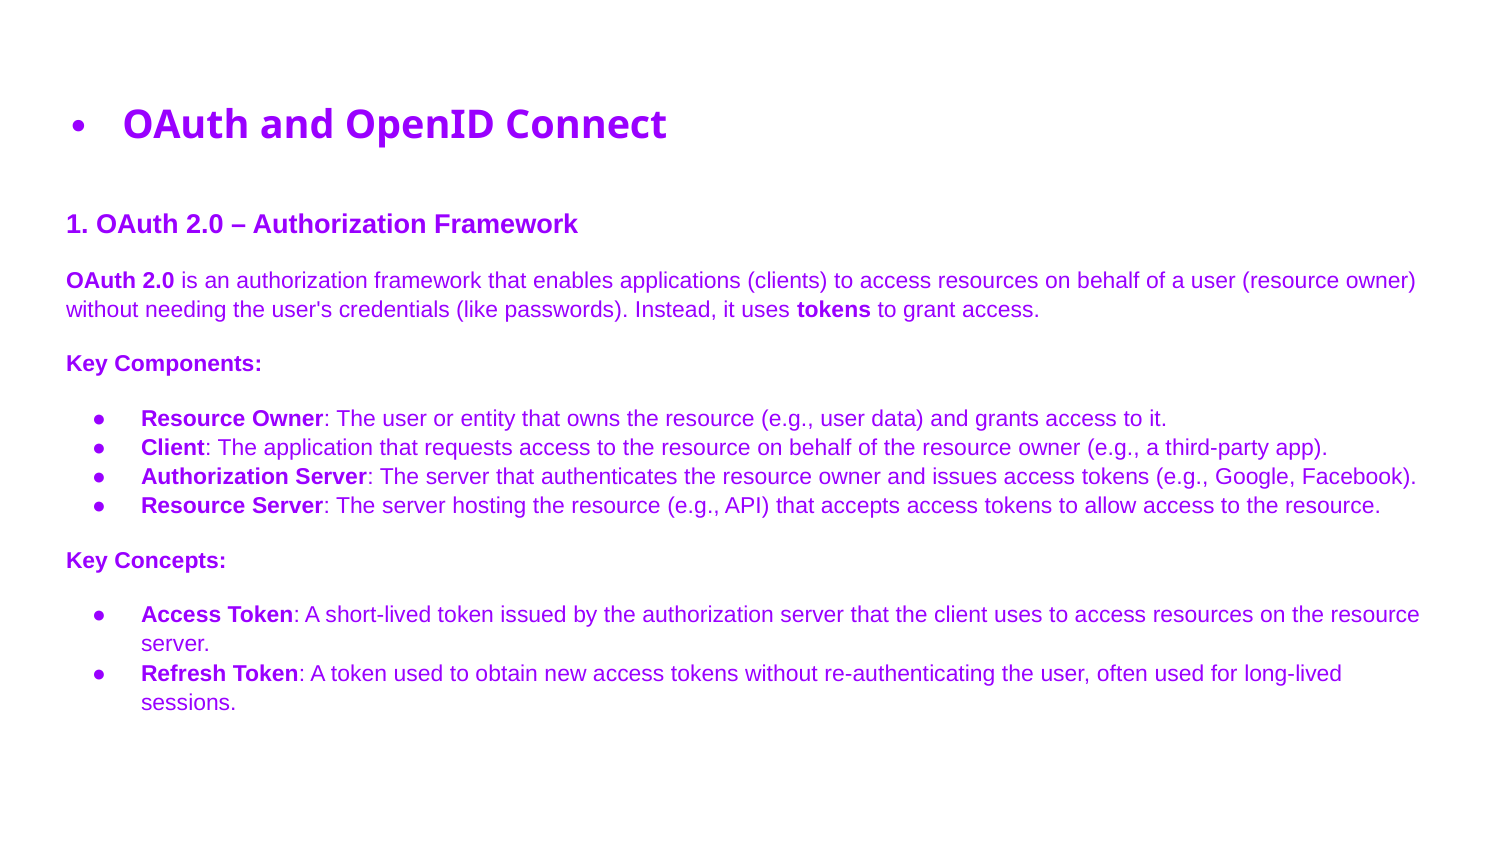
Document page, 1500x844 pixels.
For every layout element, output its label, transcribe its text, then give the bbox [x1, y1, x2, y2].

title OAuth and OpenID Connect [51, 72, 1449, 167]
list 1. OAuth 2.0 – Authorization Framework OAuth 2.0 is an authorization framework that enables applications (clients) to access resources on behalf of a user (resource owner) without needing the user's credentials (like passwords). Instead, it uses tokens to grant access. Key Components: Resource Owner: The user or entity that owns the resource (e.g., user data) and grants access to it. Client: The application that requests access to the resource on behalf of the resource owner (e.g., a third-party app). Authorization Server: The server that authenticates the resource owner and issues access tokens (e.g., Google, Facebook). Resource Server: The server hosting the resource (e.g., API) that accepts access tokens to allow access to the resource. Key Concepts: Access Token: A short-lived token issued by the authorization server that the client uses to access resources on the resource server. Refresh Token: A token used to obtain new access tokens without re-authenticating the user, often used for long-lived sessions. [51, 189, 1449, 750]
